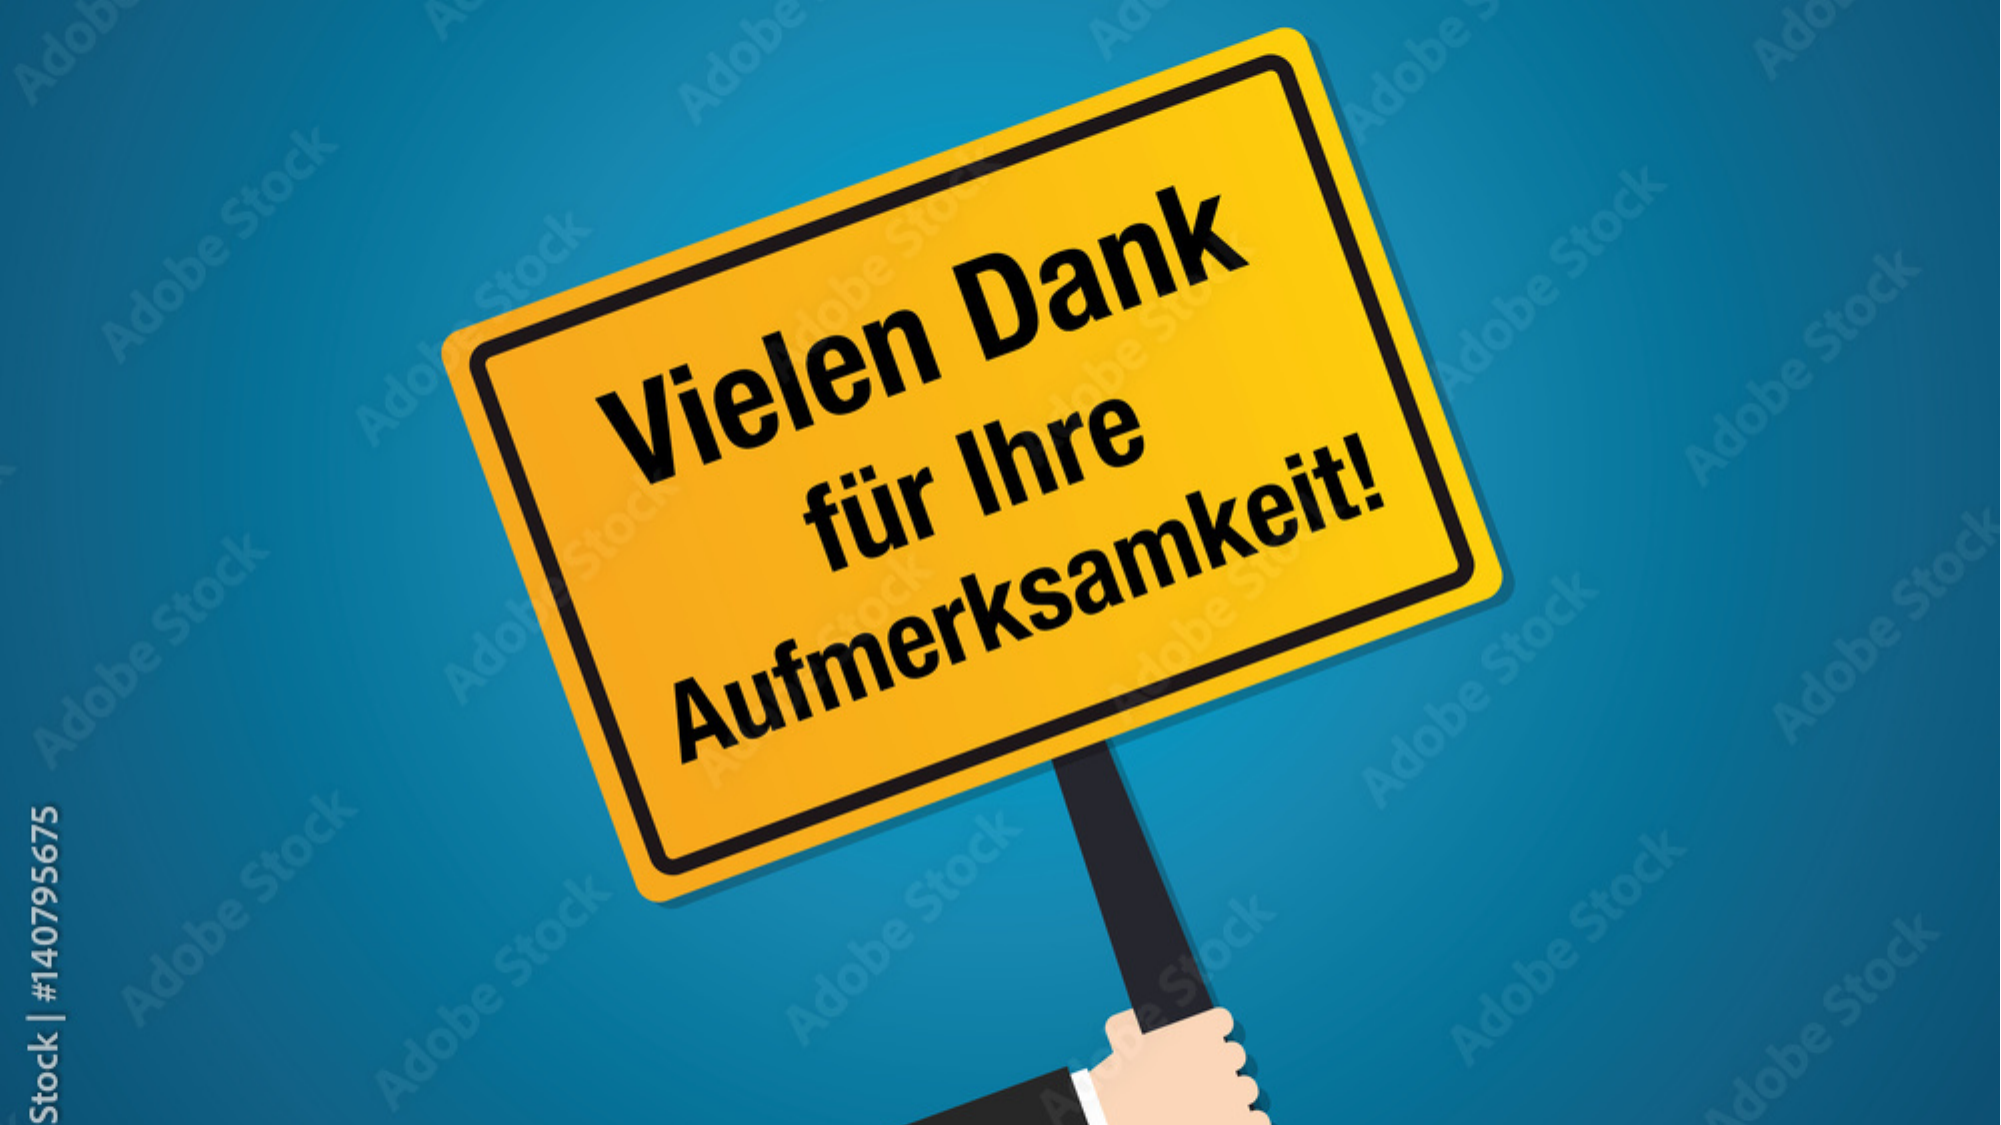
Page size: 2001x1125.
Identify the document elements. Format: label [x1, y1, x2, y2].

list [0, 0, 2000, 1125]
